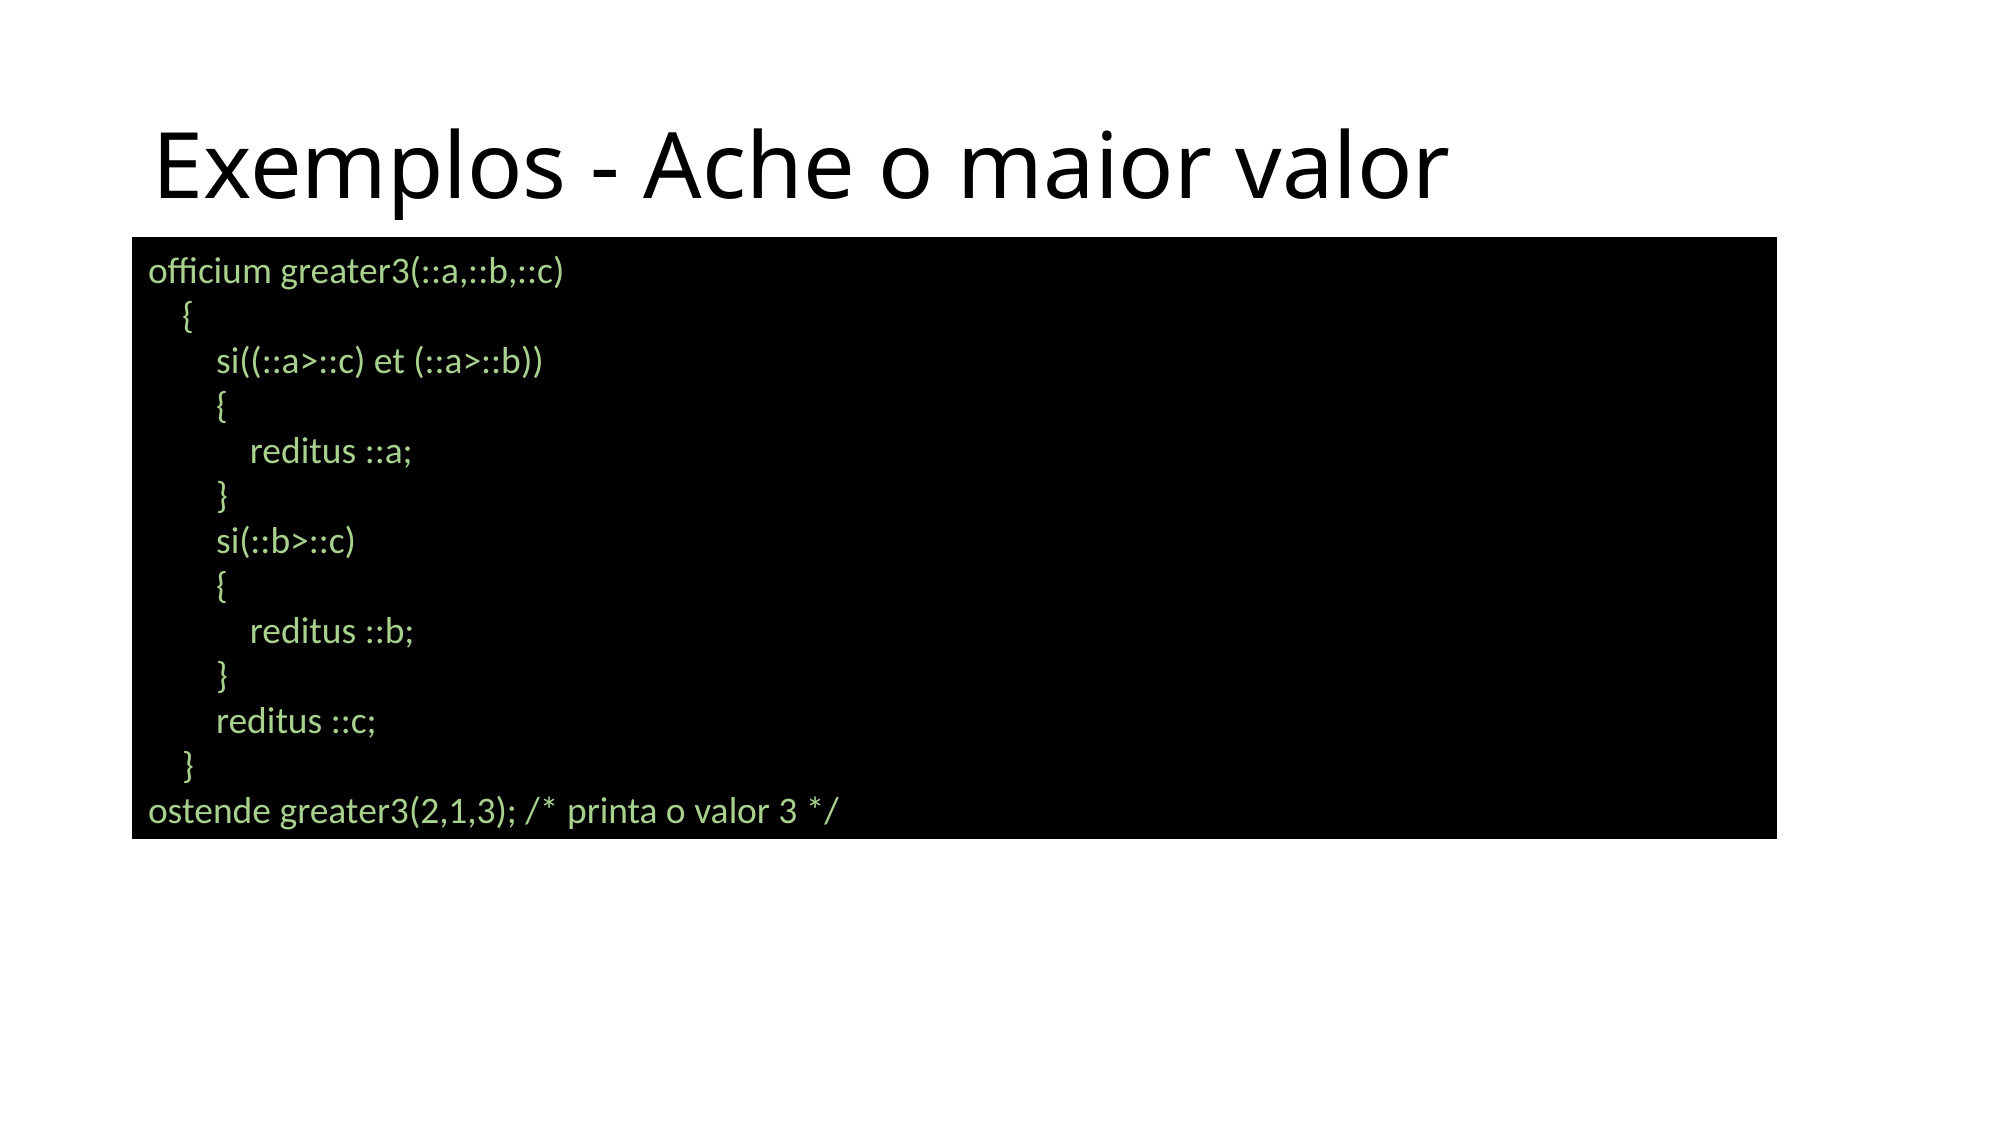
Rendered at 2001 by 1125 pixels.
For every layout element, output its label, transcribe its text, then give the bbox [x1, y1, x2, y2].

title Exemplos - Ache o maior valor [137, 59, 1863, 278]
text_box officium greater3(::a,::b,::c) { si((::a>::c) et (::a>::b)) { reditus ::a; } si(::b>::c) { reditus ::b; } reditus ::c; } ostende greater3(2,1,3); /* printa o valor 3 */ [132, 237, 1777, 839]
